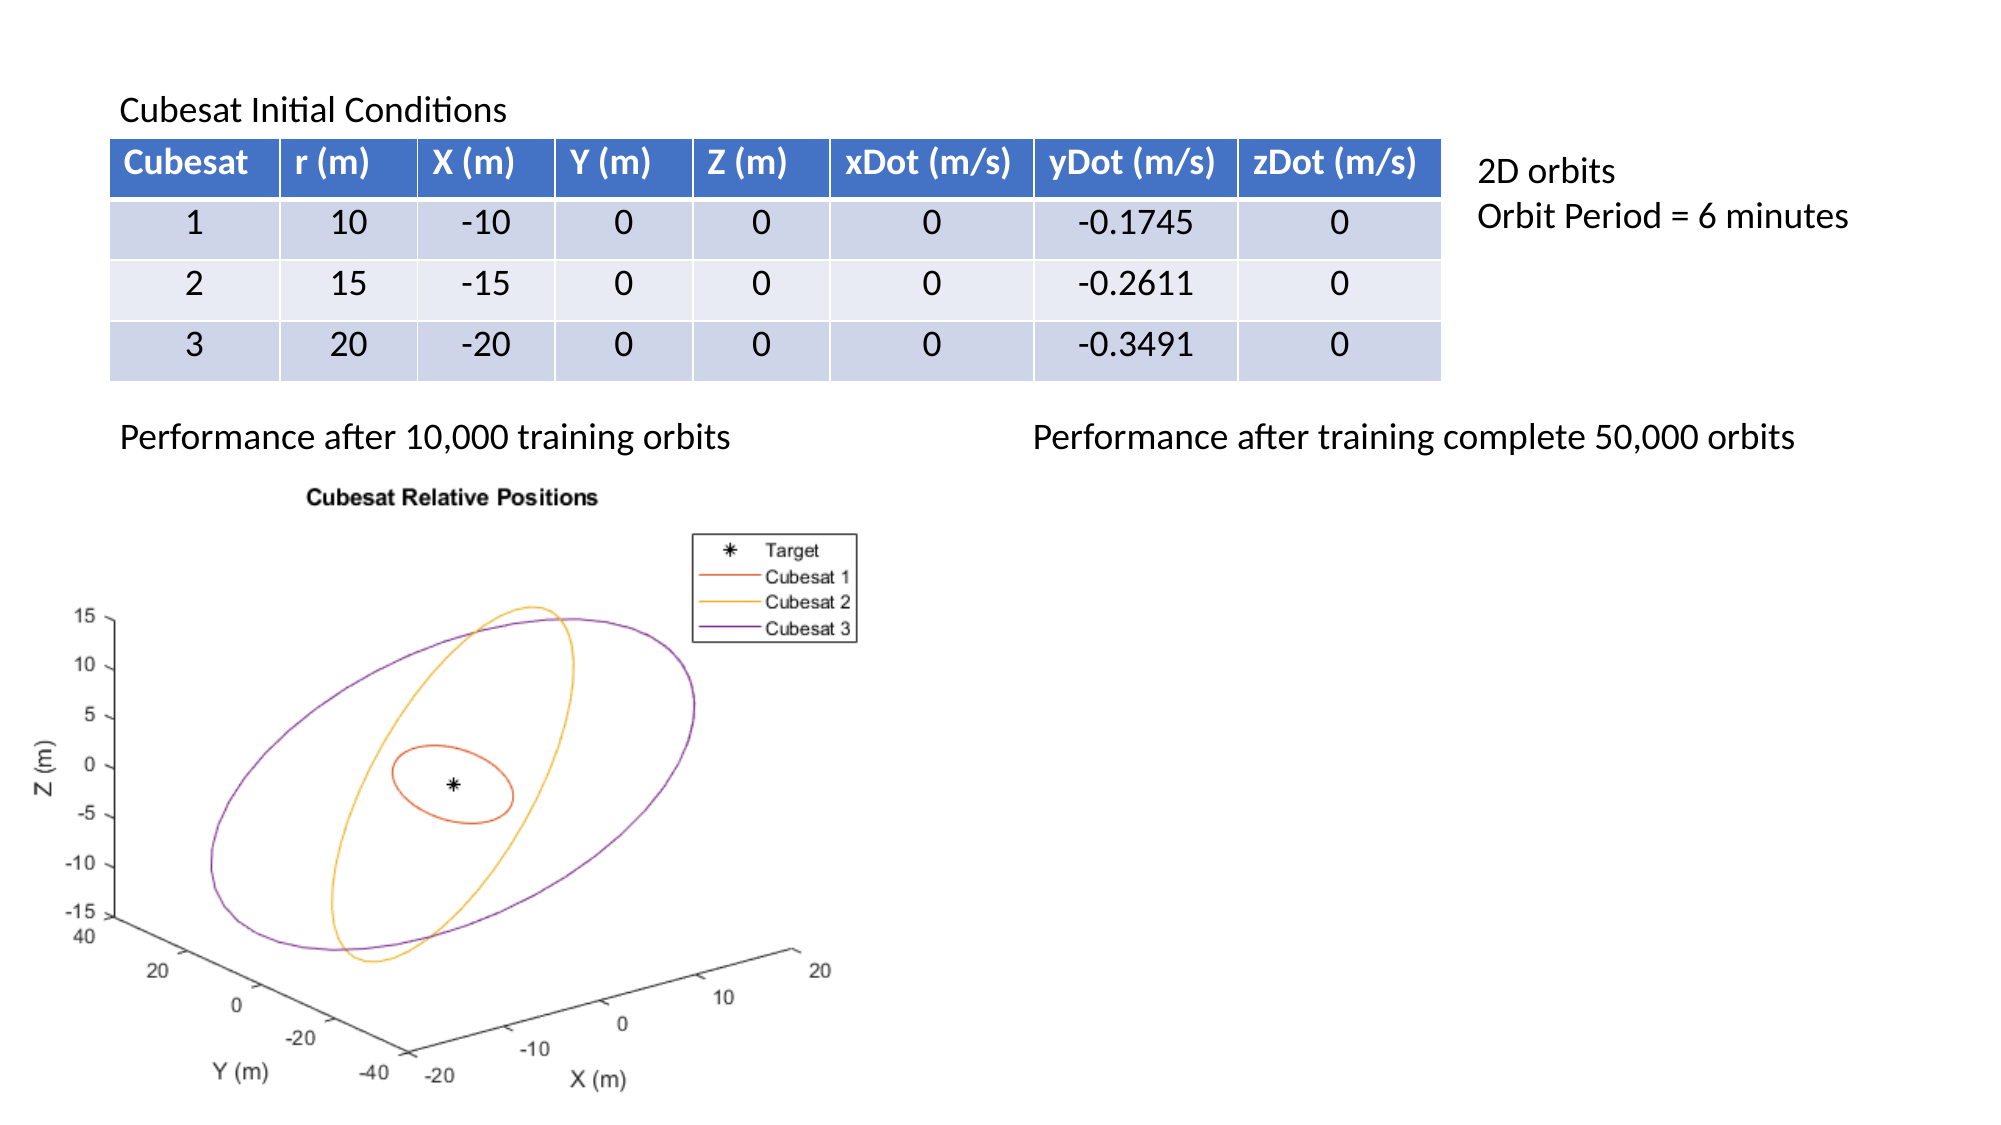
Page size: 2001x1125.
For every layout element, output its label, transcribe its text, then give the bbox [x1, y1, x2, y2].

table_header Cubesat [110, 139, 279, 197]
table_header zDot (m/s) [1239, 139, 1441, 197]
text_box Performance after 10,000 training orbits [104, 404, 771, 465]
table_cell 0 [831, 261, 1033, 320]
table_cell 0 [556, 202, 692, 259]
table_cell -15 [418, 261, 554, 320]
table_cell 0 [1239, 322, 1441, 381]
table_header yDot (m/s) [1035, 139, 1237, 197]
table_cell -0.3491 [1035, 322, 1237, 381]
table_cell 1 [110, 202, 279, 259]
table_cell 0 [694, 261, 829, 320]
table_cell 0 [1239, 202, 1441, 259]
table_cell -0.1745 [1035, 202, 1237, 259]
table_cell -20 [418, 322, 554, 381]
text_box Cubesat Initial Conditions [104, 77, 672, 138]
table_cell 0 [831, 202, 1033, 259]
table_header Z (m) [694, 139, 829, 197]
table_cell 0 [1239, 261, 1441, 320]
text_box 2D orbits Orbit Period = 6 minutes [1462, 138, 1880, 244]
table_header Y (m) [556, 139, 692, 197]
table_cell -10 [418, 202, 554, 259]
table_cell 20 [281, 322, 417, 381]
table_cell -0.2611 [1035, 261, 1237, 320]
table_cell 10 [281, 202, 417, 259]
table_cell 0 [831, 322, 1033, 381]
table_cell 0 [694, 322, 829, 381]
table_cell 2 [110, 261, 279, 320]
table_header X (m) [418, 139, 554, 197]
picture [0, 468, 875, 1125]
table_cell 3 [110, 322, 279, 381]
table_cell 15 [281, 261, 417, 320]
table_cell 0 [694, 202, 829, 259]
text_box Performance after training complete 50,000 orbits [1018, 404, 1867, 465]
table_header xDot (m/s) [831, 139, 1033, 197]
table_header r (m) [281, 139, 417, 197]
table_cell 0 [556, 322, 692, 381]
table_cell 0 [556, 261, 692, 320]
